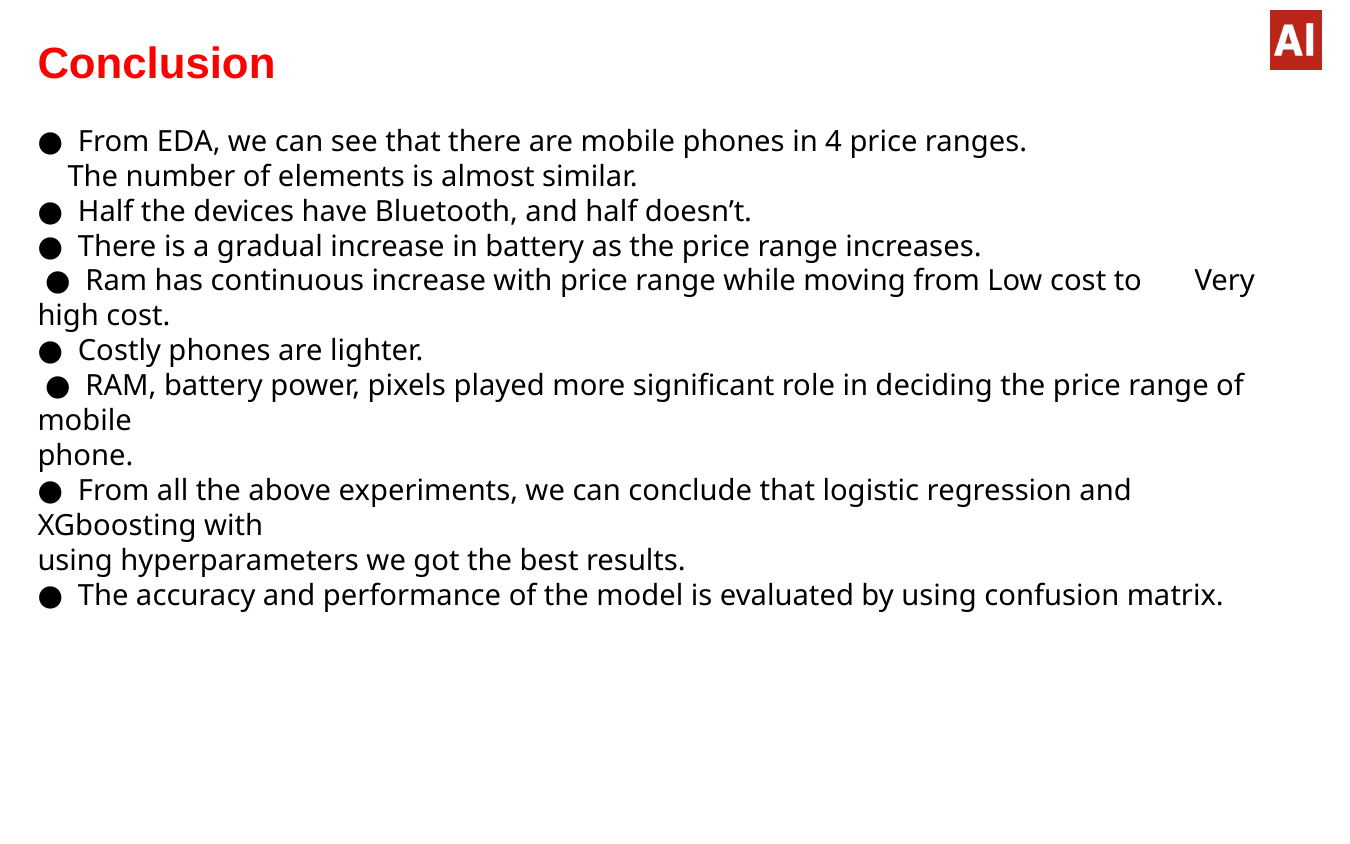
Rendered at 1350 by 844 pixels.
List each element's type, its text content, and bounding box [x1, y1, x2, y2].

title Conclusion [37, 34, 338, 110]
list ● From EDA, we can see that there are mobile phones in 4 price ranges. The number of elements is almost similar. ● Half the devices have Bluetooth, and half doesn’t. ● There is a gradual increase in battery as the price range increases. ● Ram has continuous increase with price range while moving from Low cost to Very high cost. ● Costly phones are lighter. ● RAM, battery power, pixels played more significant role in deciding the price range of mobile phone. ● From all the above experiments, we can conclude that logistic regression and XGboosting with using hyperparameters we got the best results. ● The accuracy and performance of the model is evaluated by using confusion matrix. [37, 121, 1263, 772]
picture [1270, 10, 1322, 70]
